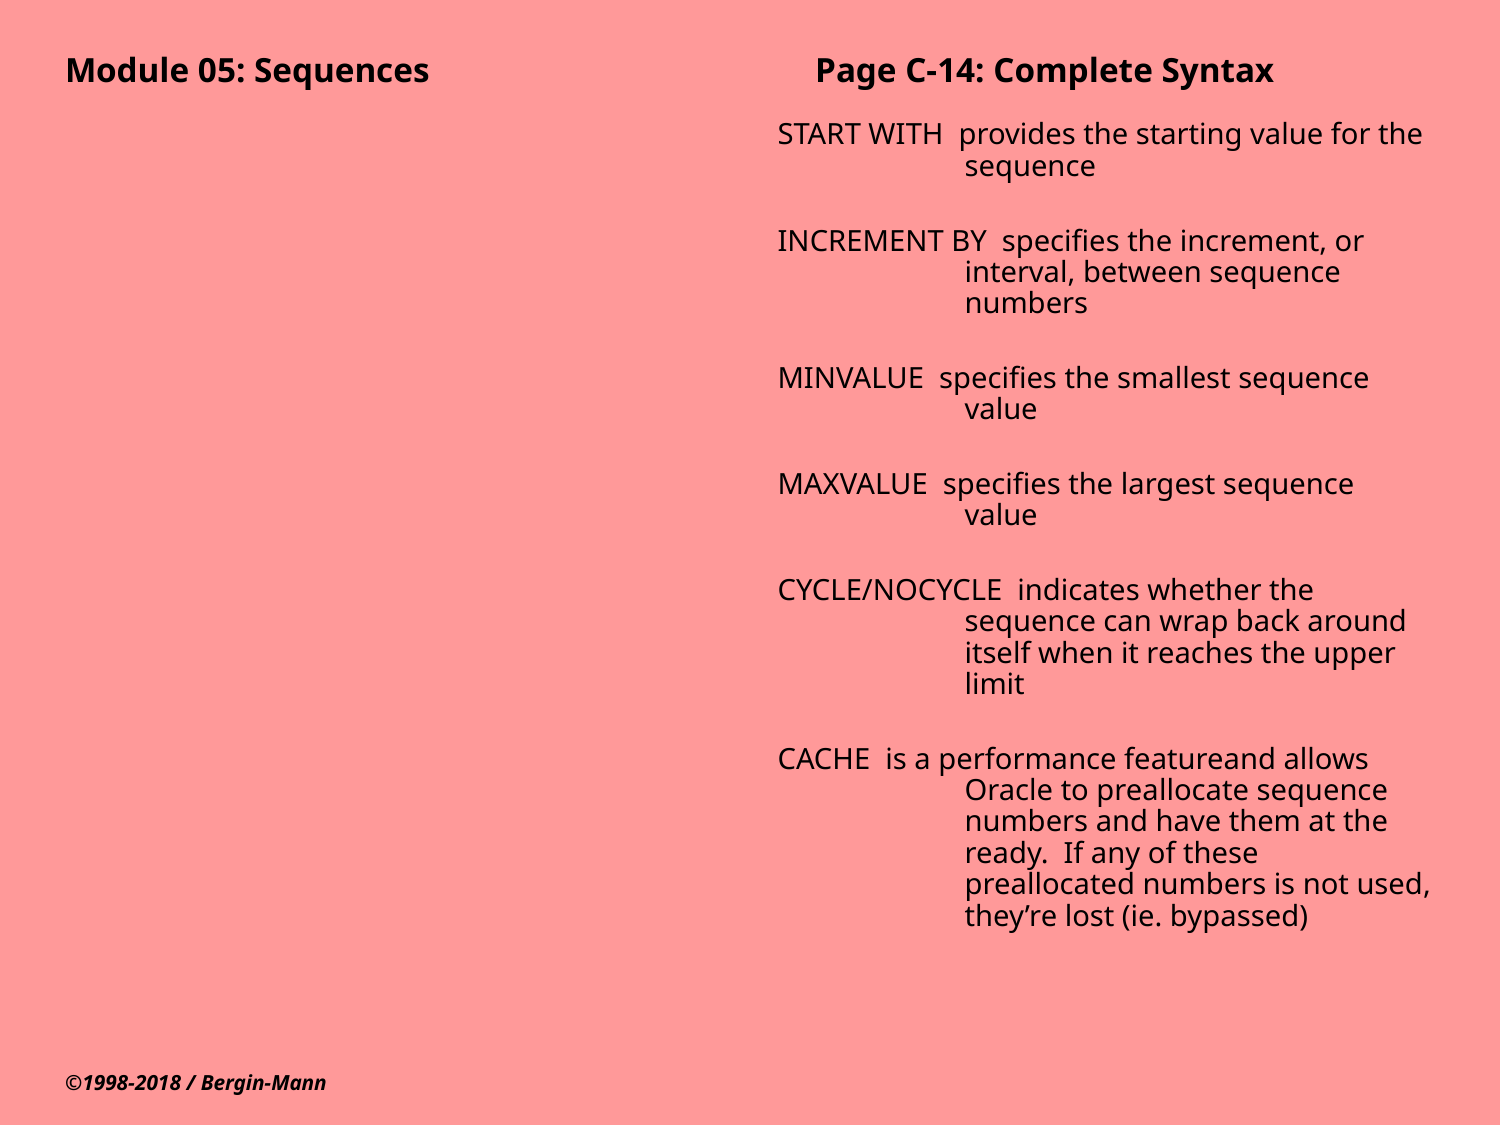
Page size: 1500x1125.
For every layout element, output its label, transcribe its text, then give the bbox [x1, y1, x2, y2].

list START WITH provides the starting value for the sequence INCREMENT BY specifies the increment, or interval, between sequence numbers MINVALUE specifies the smallest sequence value MAXVALUE specifies the largest sequence value CYCLE/NOCYCLE indicates whether the sequence can wrap back around itself when it reaches the upper limit CACHE is a performance featureand allows Oracle to preallocate sequence numbers and have them at the ready. If any of these preallocated numbers is not used, they’re lost (ie. bypassed) [762, 112, 1450, 1050]
title Module 05: Sequences Page C-14: Complete Syntax [50, 37, 1450, 100]
slide_number ©1998-2018 / Bergin-Mann [50, 1062, 425, 1100]
